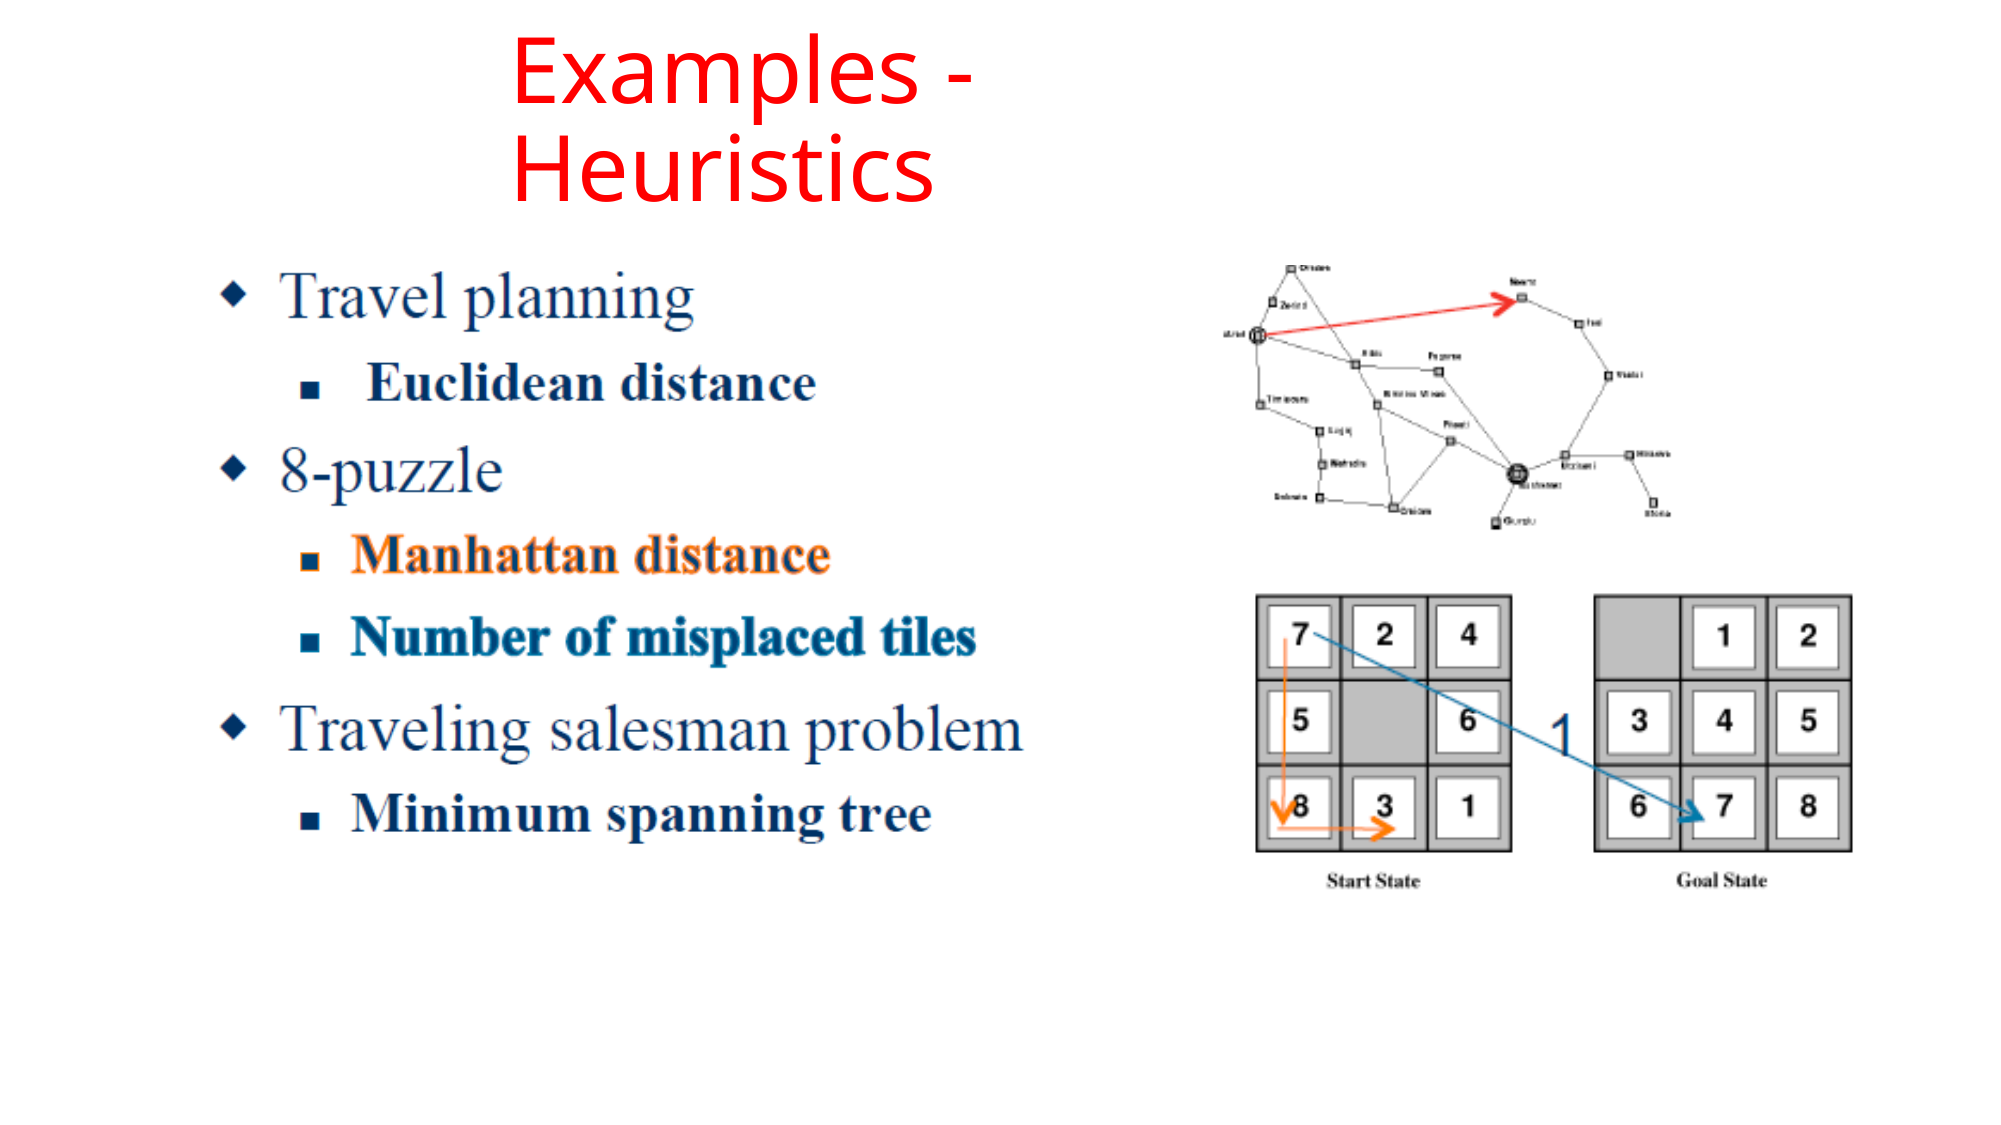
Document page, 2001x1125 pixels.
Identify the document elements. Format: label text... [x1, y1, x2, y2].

title Examples - Heuristics [494, 59, 1312, 186]
picture [1177, 265, 1868, 930]
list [187, 239, 1088, 863]
